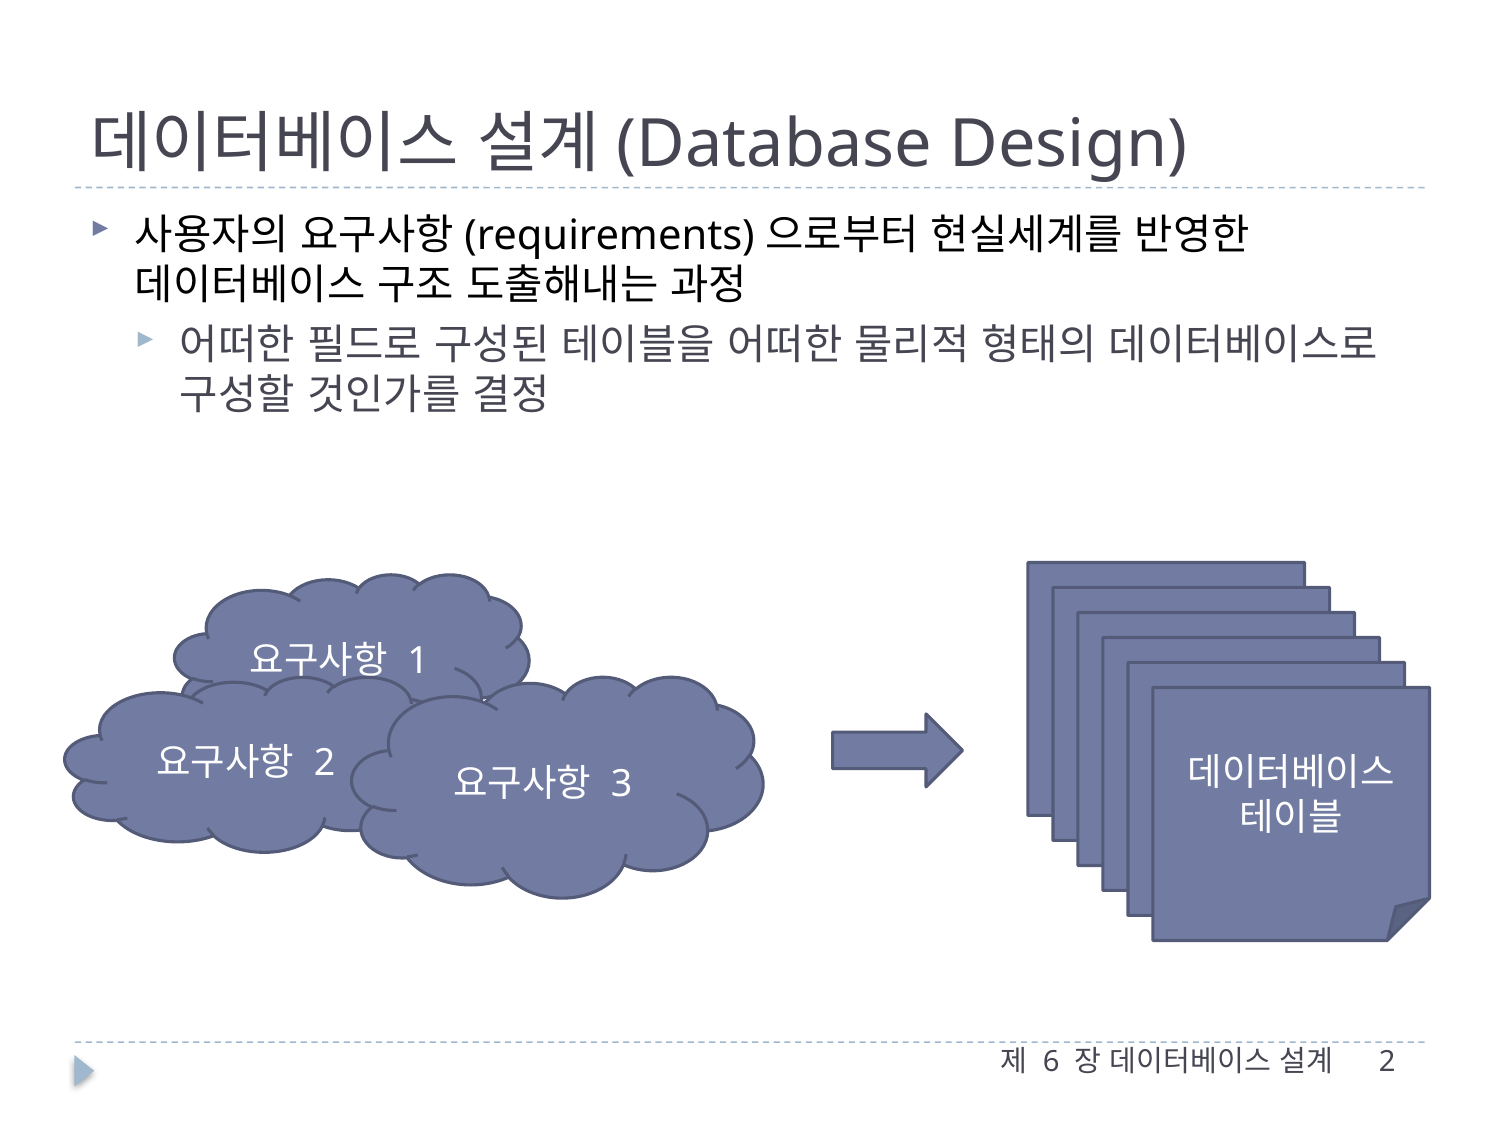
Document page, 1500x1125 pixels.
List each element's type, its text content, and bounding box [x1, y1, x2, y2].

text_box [1027, 562, 1430, 941]
footer 제 6 장 데이터베이스 설계 [778, 1035, 1349, 1096]
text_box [64, 574, 764, 898]
title 데이터베이스 설계(Database Design) [75, 24, 1425, 188]
text_box [831, 712, 964, 789]
list 사용자의 요구사항(requirements)으로부터 현실세계를 반영한 데이터베이스 구조 도출해내는 과정 어떠한 필드로 구성된 테이블을 어떠한 물리적 형태의 데이터베이스로 구성할 것인가를 결정 [75, 200, 1425, 1010]
slide_number 2 [1364, 1035, 1471, 1096]
